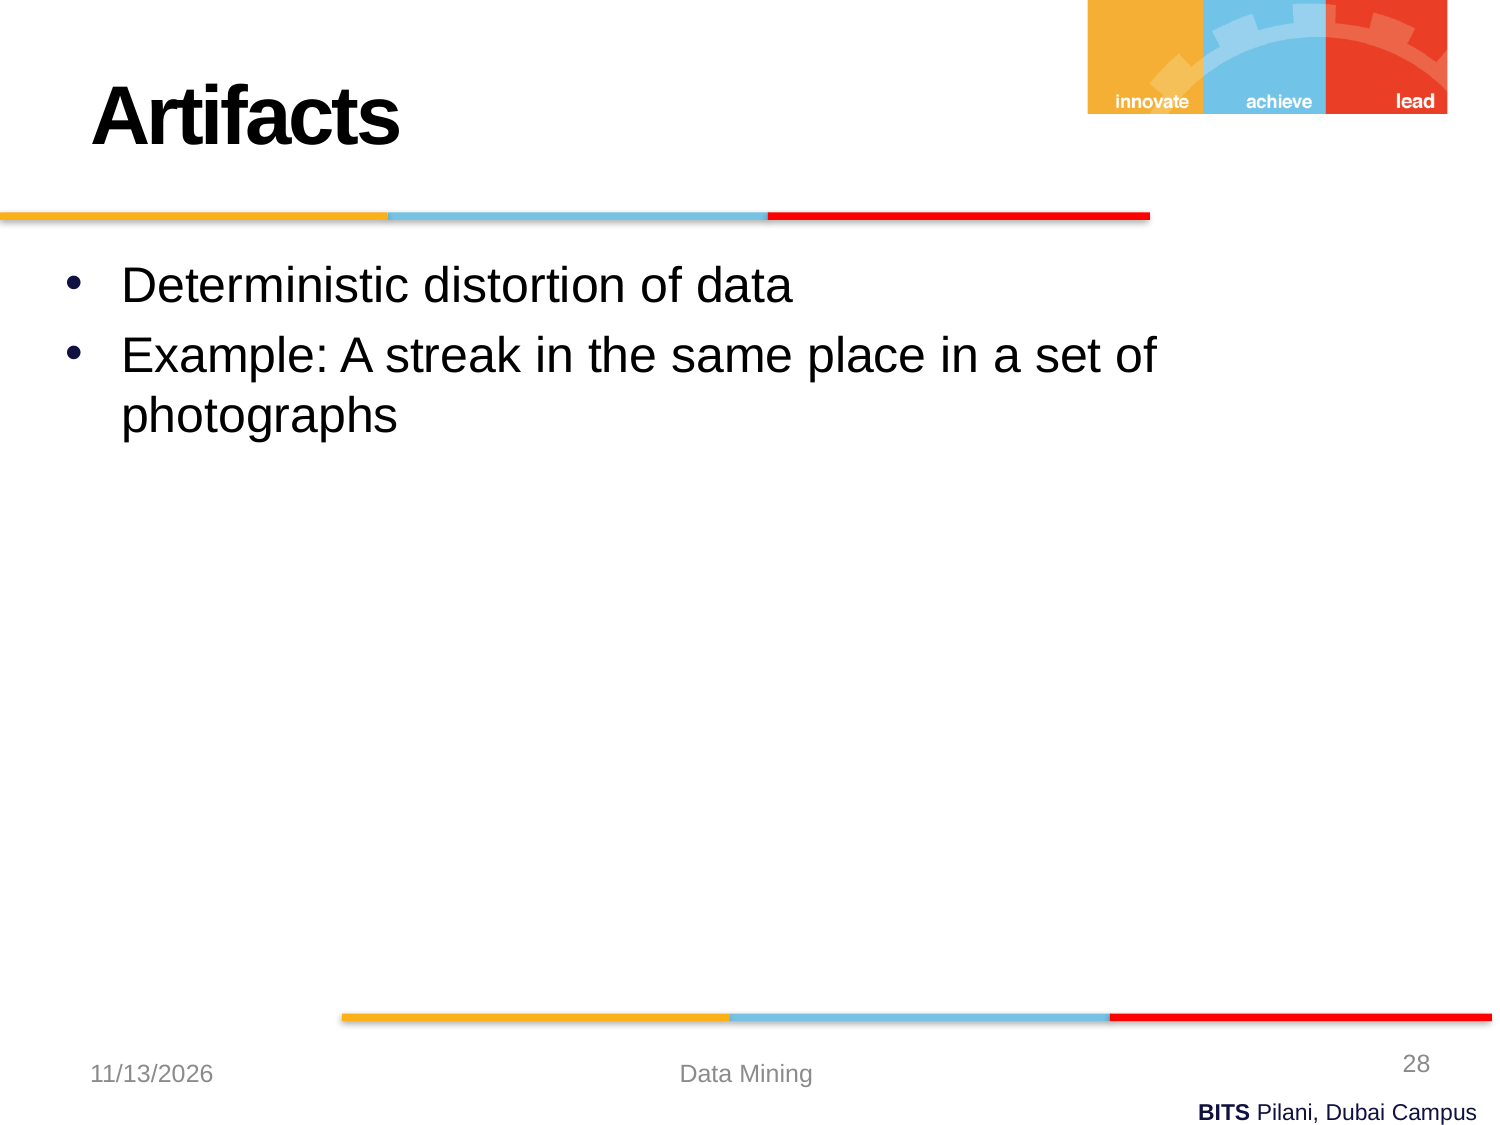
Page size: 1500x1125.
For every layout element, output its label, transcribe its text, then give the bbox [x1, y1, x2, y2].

list Deterministic distortion of data Example: A streak in the same place in a set of photographs [50, 245, 1400, 988]
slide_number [75, 1042, 425, 1103]
footer Data Mining [512, 1042, 988, 1103]
title Artifacts [75, 17, 1075, 205]
slide_number 28 [1095, 1032, 1446, 1093]
picture [1087, 0, 1448, 114]
